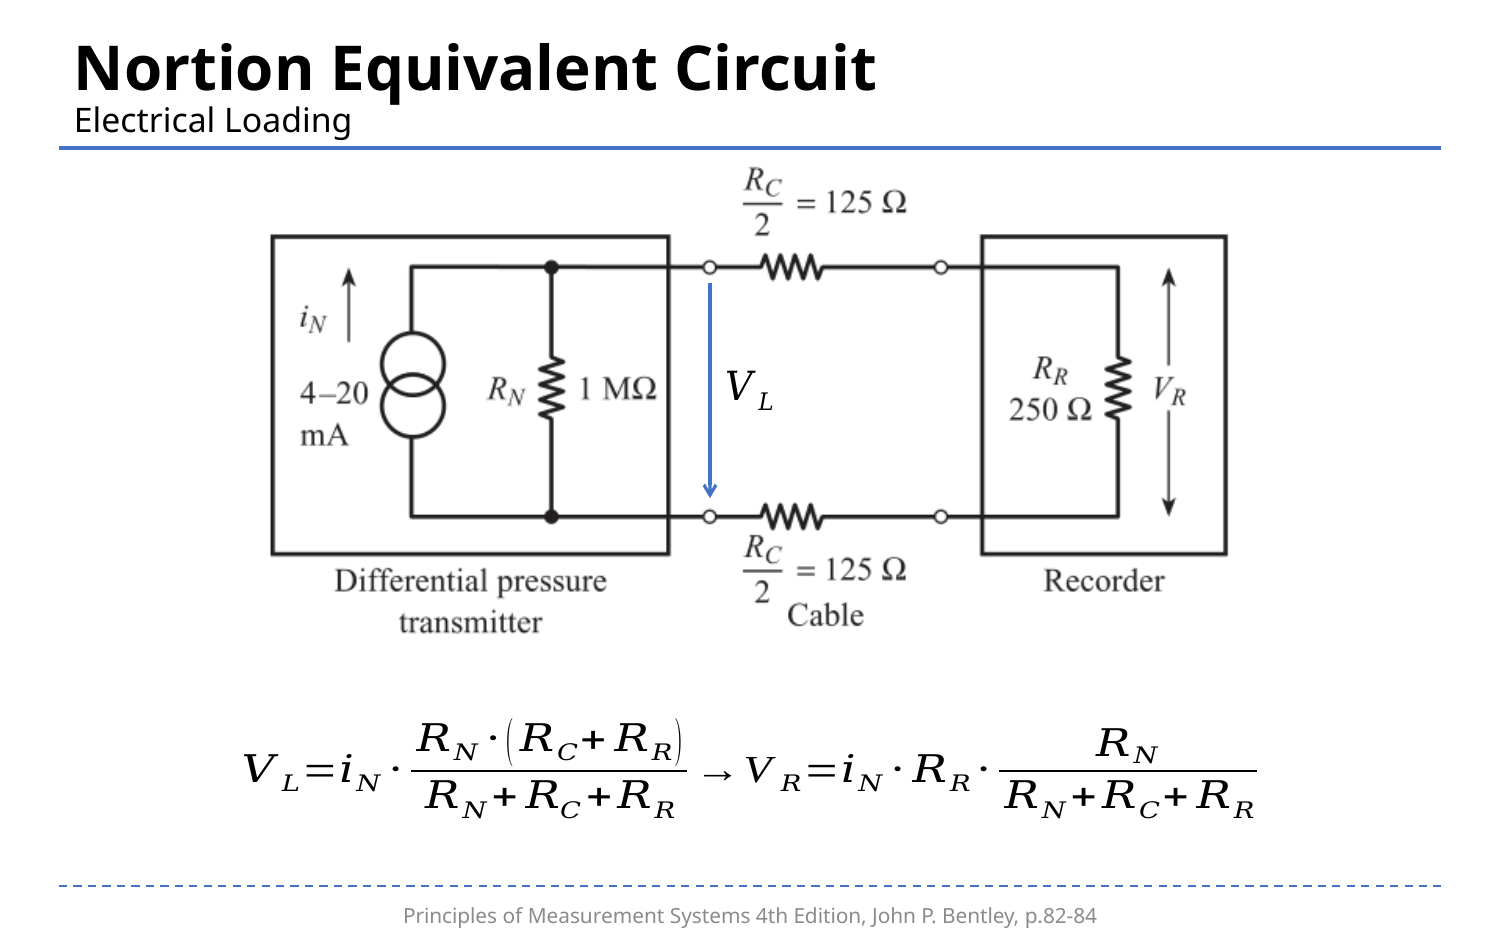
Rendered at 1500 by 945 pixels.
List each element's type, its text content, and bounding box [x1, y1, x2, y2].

footer Principles of Measurement Systems 4th Edition, John P. Bentley, p.82-84 [359, 893, 1141, 938]
title Nortion Equivalent Circuit Electrical Loading [59, 29, 1441, 148]
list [263, 161, 1236, 645]
